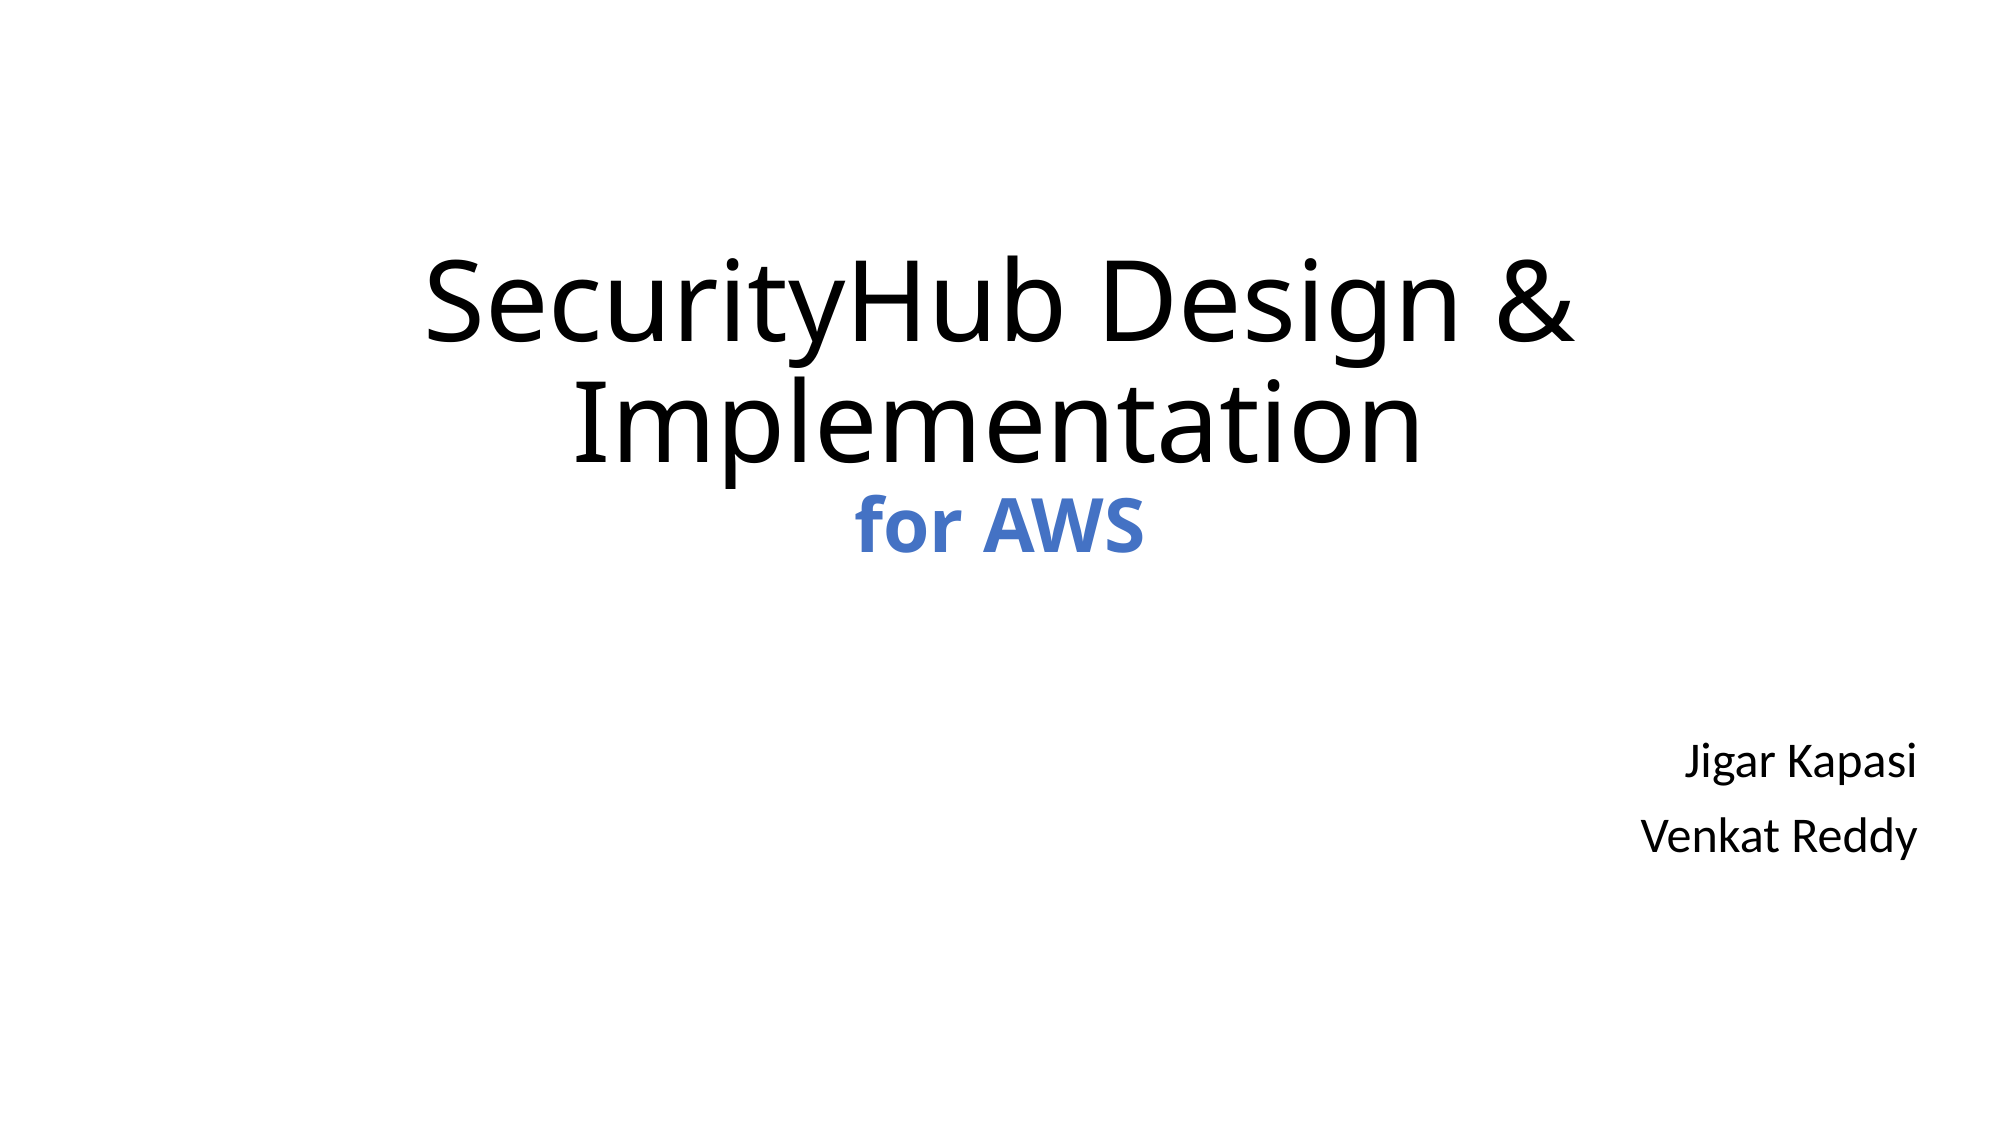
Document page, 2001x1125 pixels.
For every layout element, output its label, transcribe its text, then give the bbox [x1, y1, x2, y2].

subtitle Jigar Kapasi Venkat Reddy [432, 726, 1933, 999]
title SecurityHub Design & Implementation for AWS [249, 184, 1750, 576]
